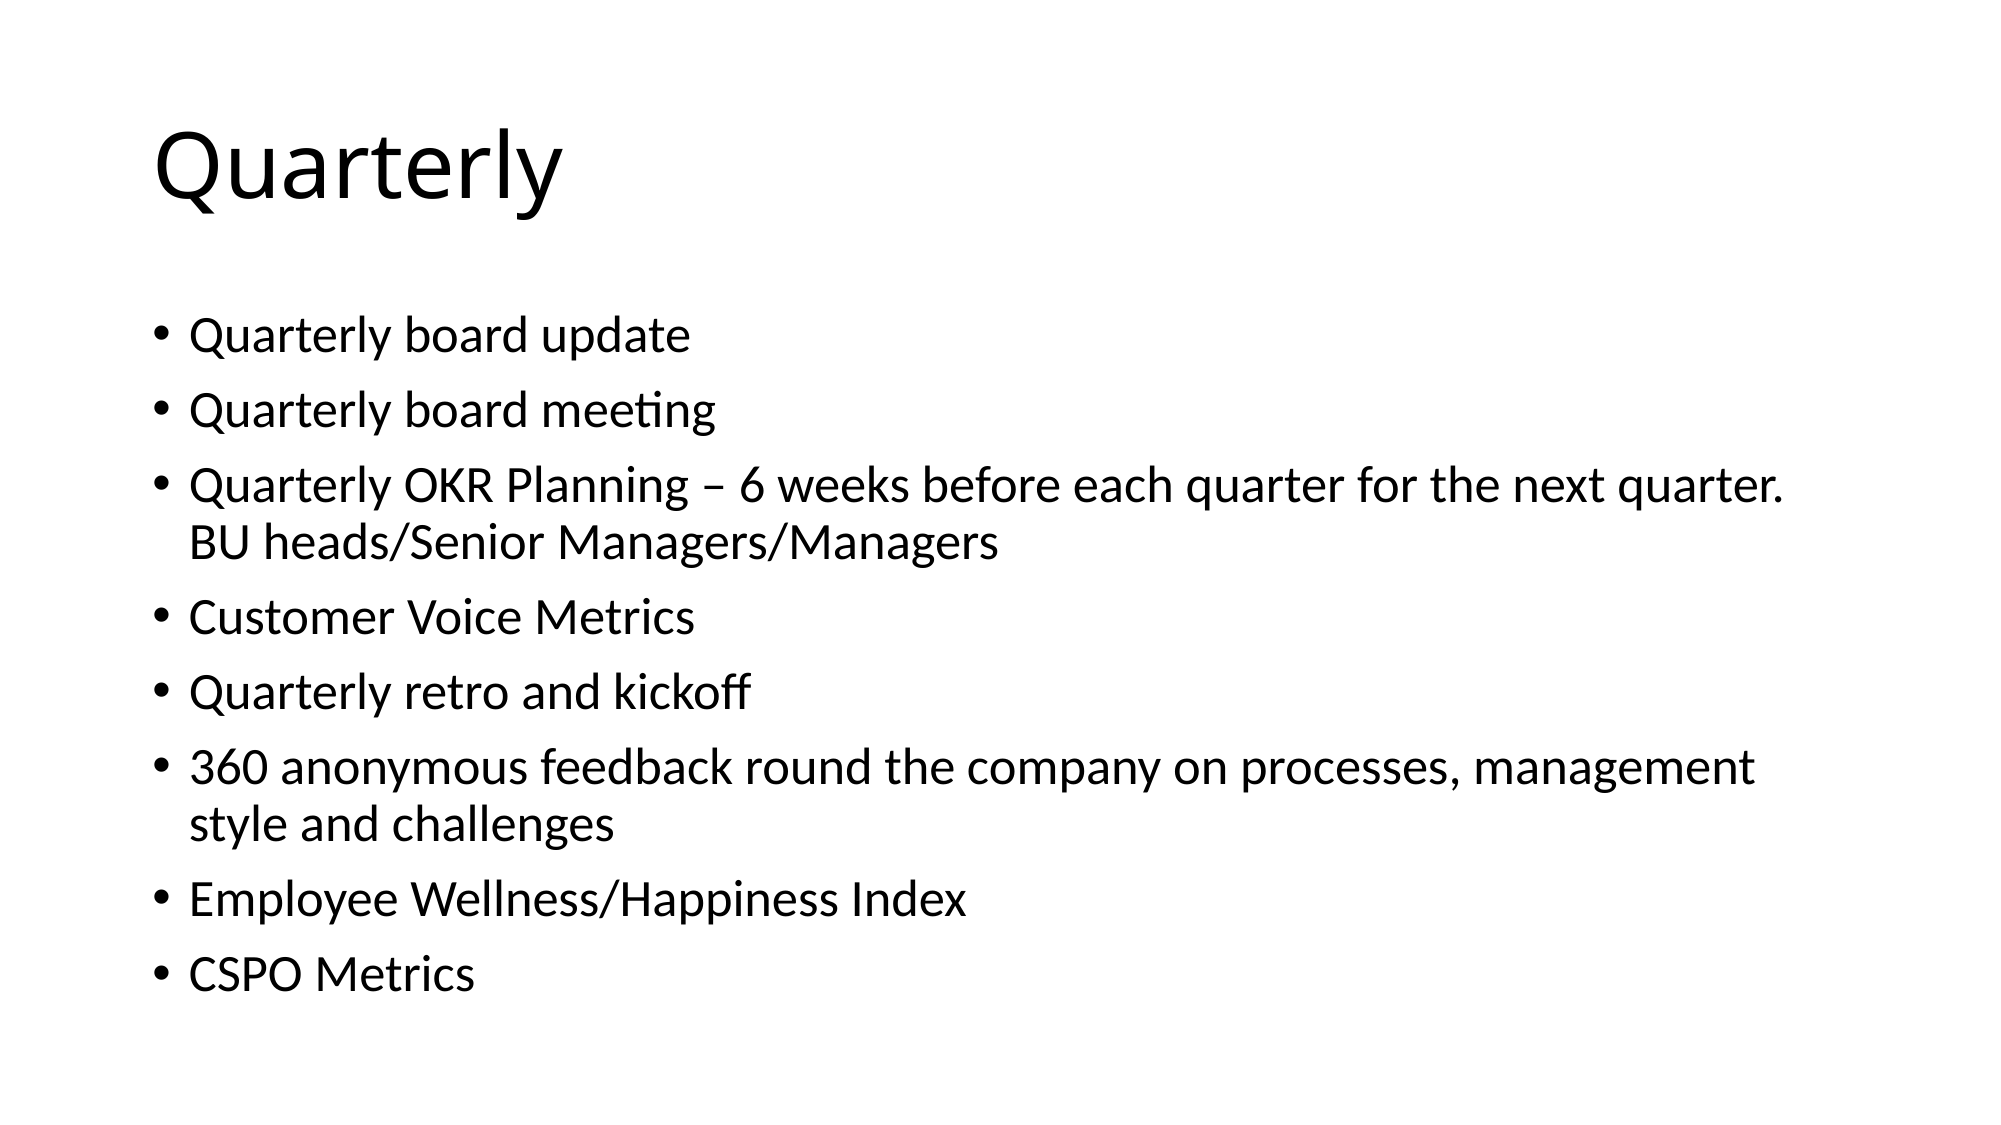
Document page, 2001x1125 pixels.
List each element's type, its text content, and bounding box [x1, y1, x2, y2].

list Quarterly board update Quarterly board meeting Quarterly OKR Planning – 6 weeks before each quarter for the next quarter. BU heads/Senior Managers/Managers Customer Voice Metrics Quarterly retro and kickoff 360 anonymous feedback round the company on processes, management style and challenges Employee Wellness/Happiness Index CSPO Metrics [137, 299, 1863, 1014]
title Quarterly [137, 59, 1863, 278]
